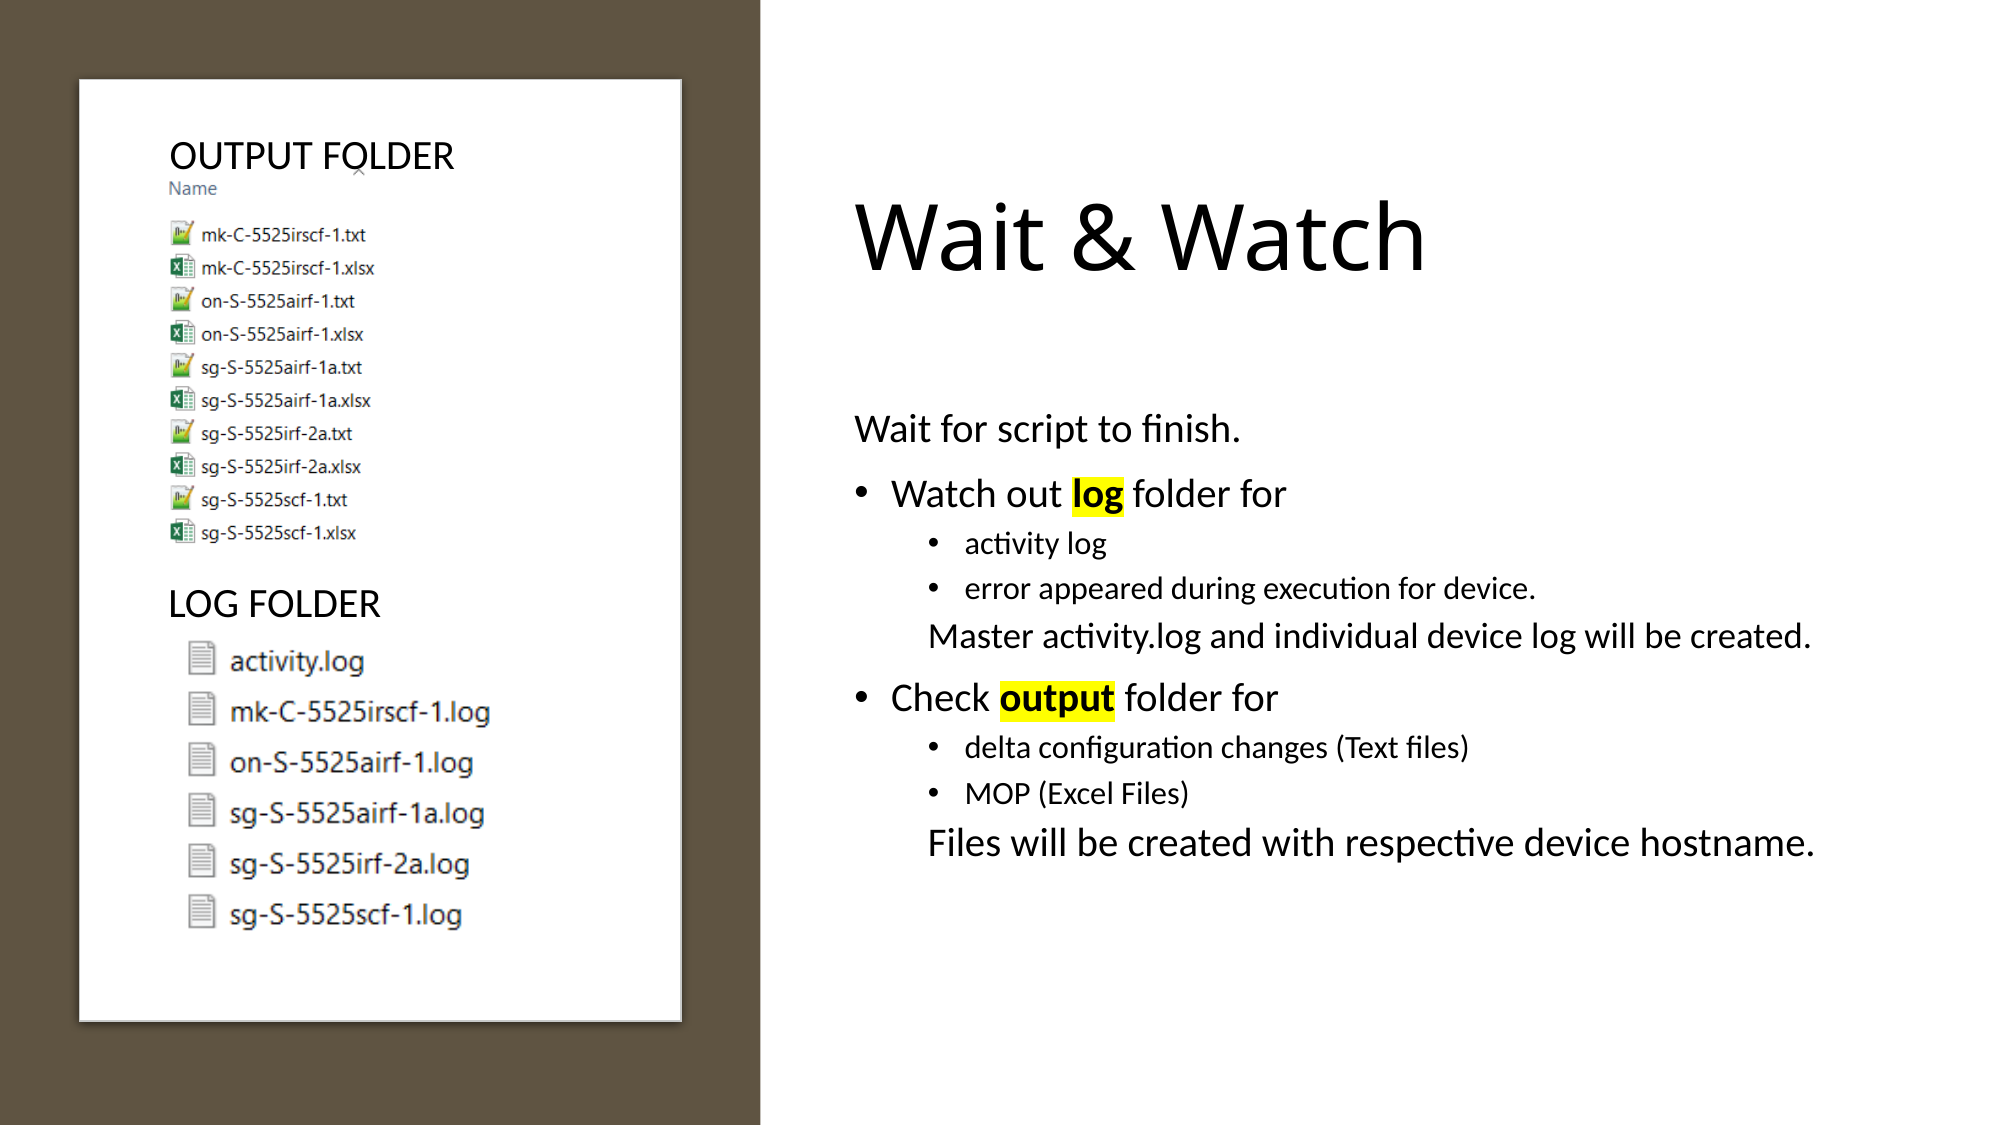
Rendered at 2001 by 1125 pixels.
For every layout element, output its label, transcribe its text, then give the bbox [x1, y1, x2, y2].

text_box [78, 574, 655, 966]
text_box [79, 125, 499, 574]
text_box [0, 0, 761, 1125]
text_box [78, 78, 682, 1022]
list Wait for script to finish. Watch out log folder for activity log error appeared during execution for device. Master activity.log and individual device log will be created. Check output folder for delta configuration changes (Text files) MOP (Excel Files) Files will be created with respective device hostname. [839, 399, 1893, 875]
title Wait & Watch [839, 103, 1893, 379]
